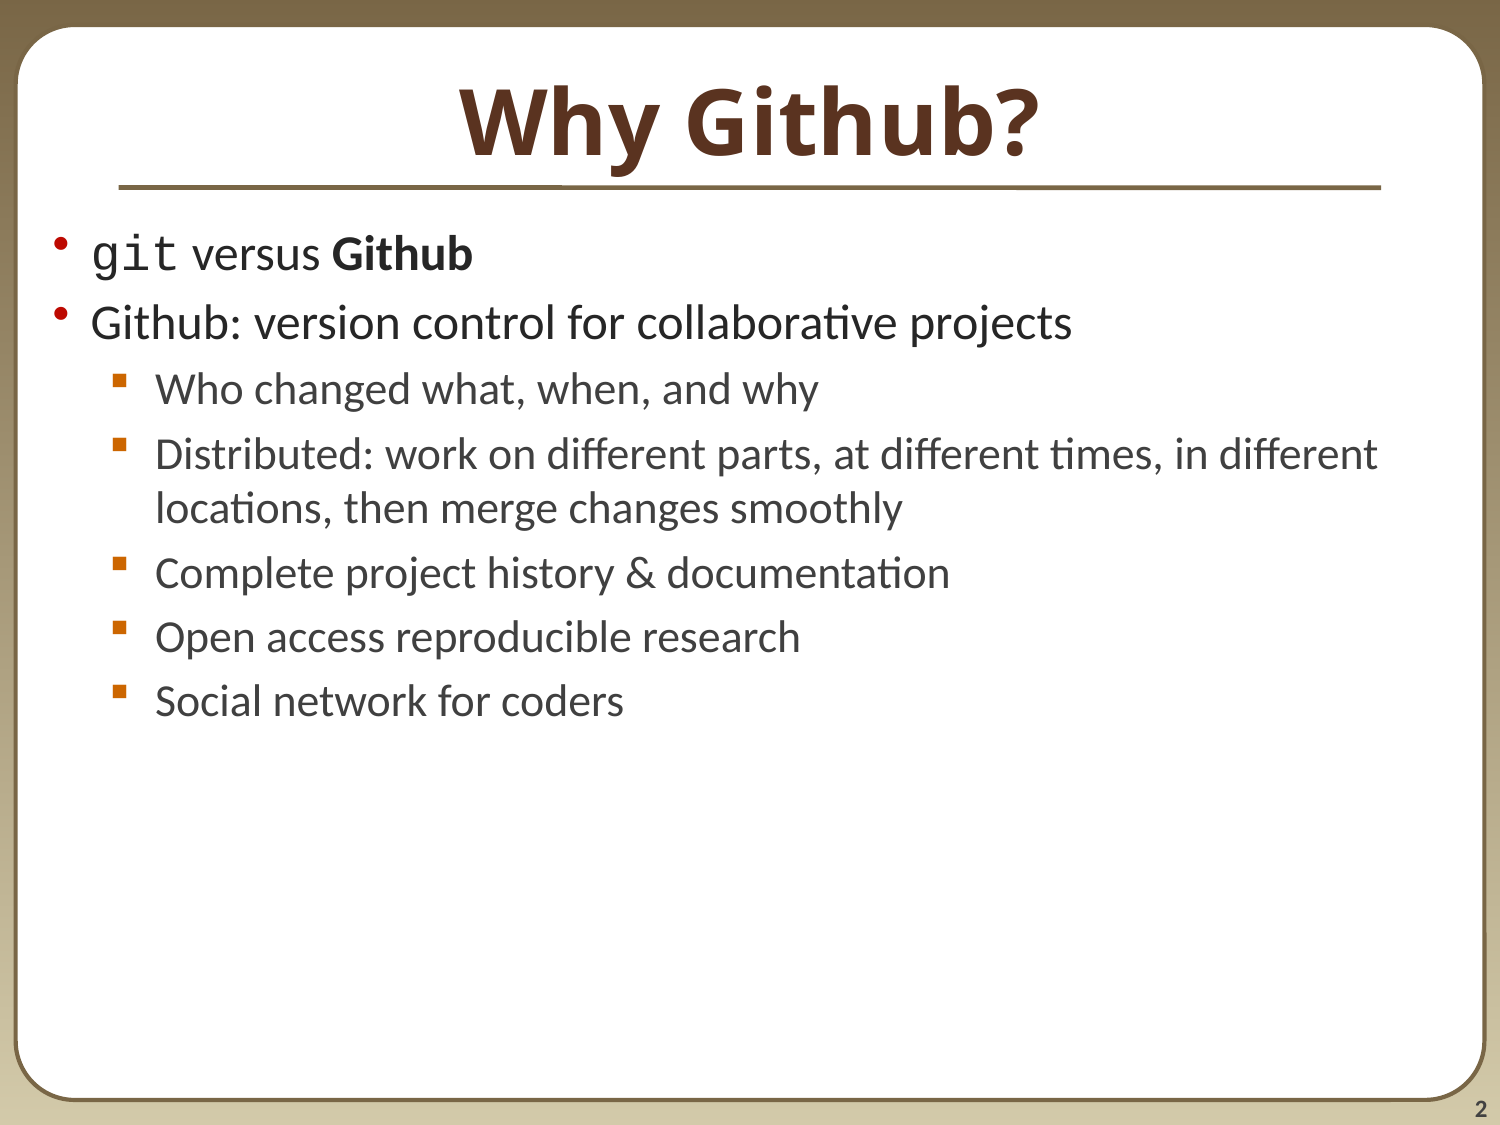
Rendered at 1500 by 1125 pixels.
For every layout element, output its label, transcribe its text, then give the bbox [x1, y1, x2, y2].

list git versus Github Github: version control for collaborative projects Who changed what, when, and why Distributed: work on different parts, at different times, in different locations, then merge changes smoothly Complete project history & documentation Open access reproducible research Social network for coders [0, 212, 1500, 963]
title Why Github? [0, 24, 1500, 212]
